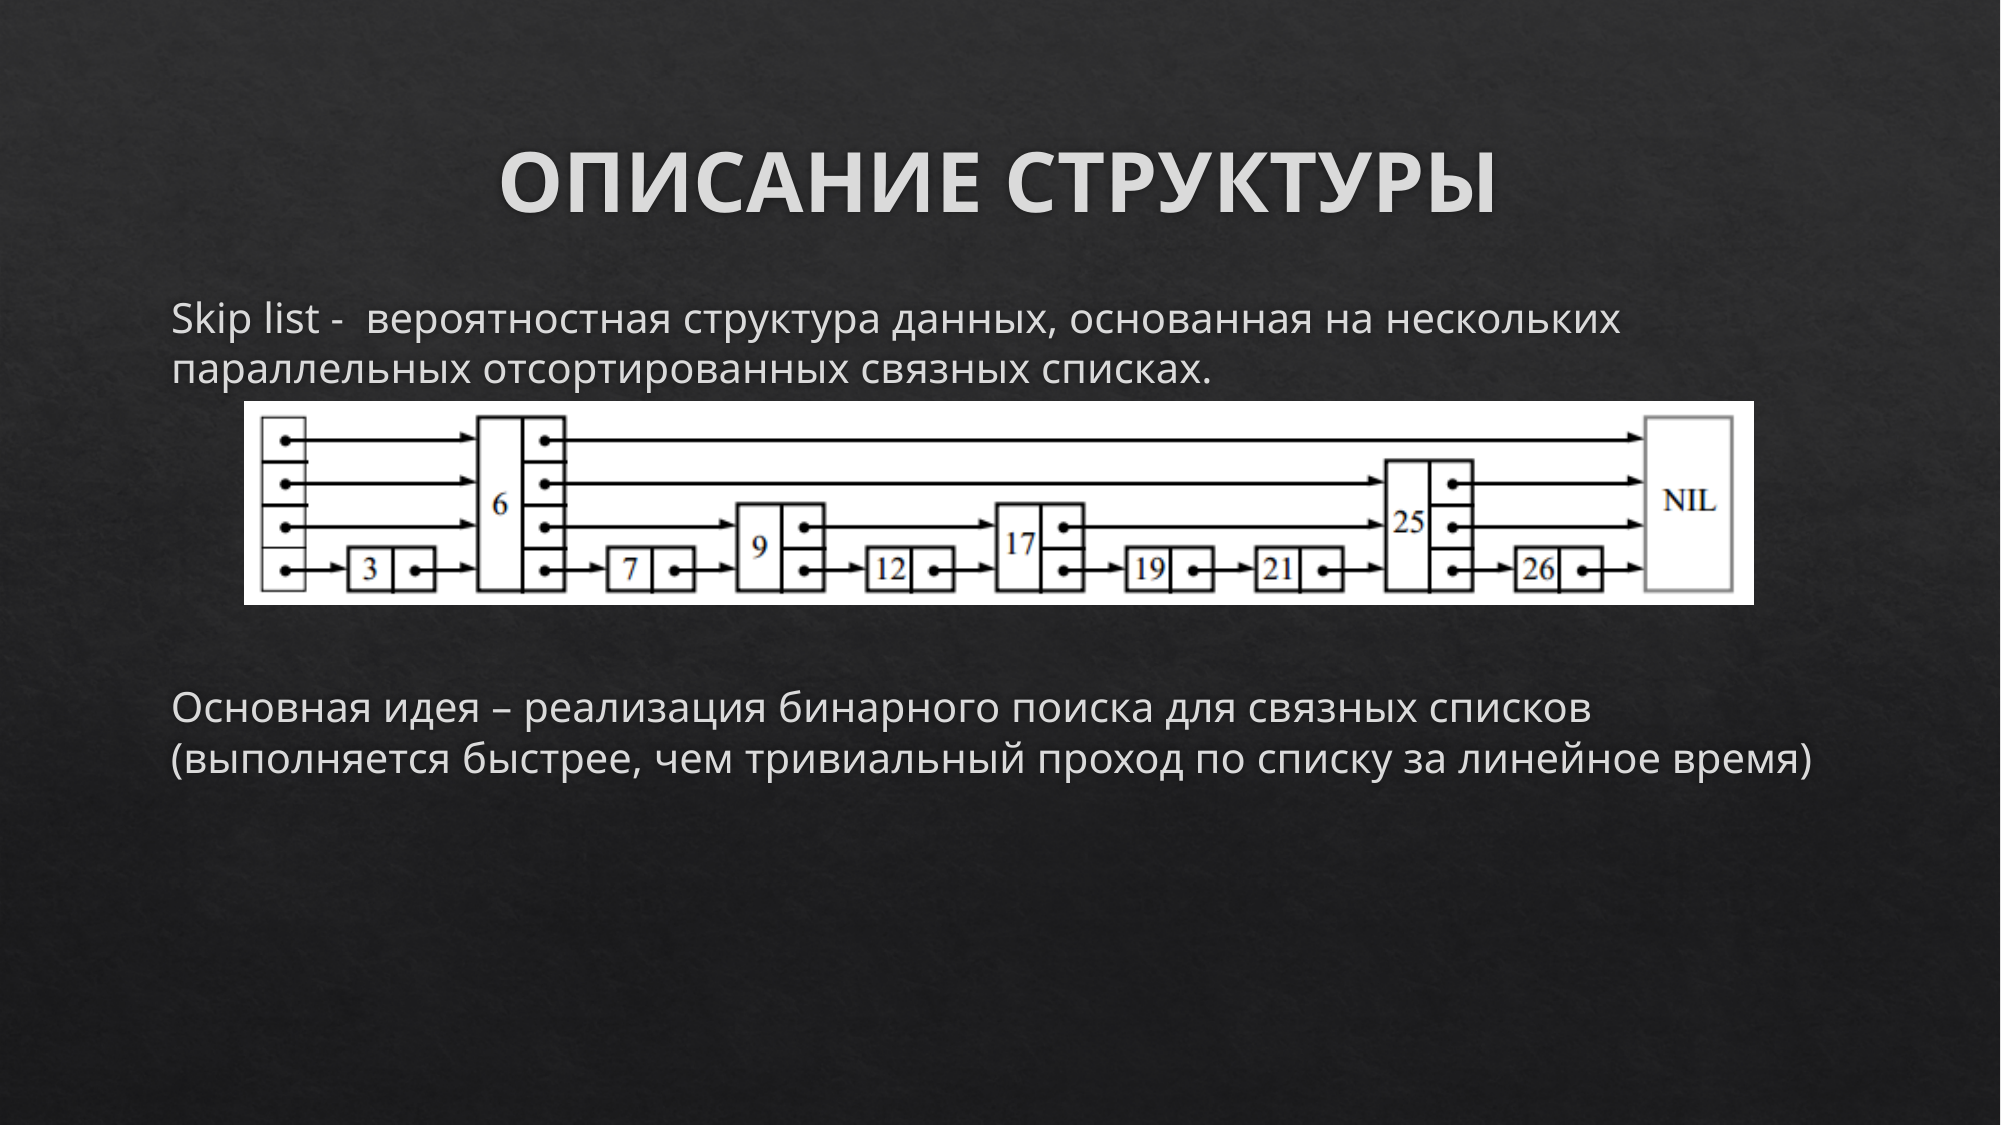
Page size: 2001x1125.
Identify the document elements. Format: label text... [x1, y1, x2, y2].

text_box Основная идея – реализация бинарного поиска для связных списков (выполняется быстрее, чем тривиальный проход по списку за линейное время) [149, 673, 1849, 791]
picture [244, 400, 1754, 605]
title ОПИСАНИЕ СТРУКТУРЫ [149, 99, 1849, 260]
list Skip list - вероятностная структура данных, основанная на нескольких параллельных отсортированных связных списках. [149, 284, 1849, 402]
